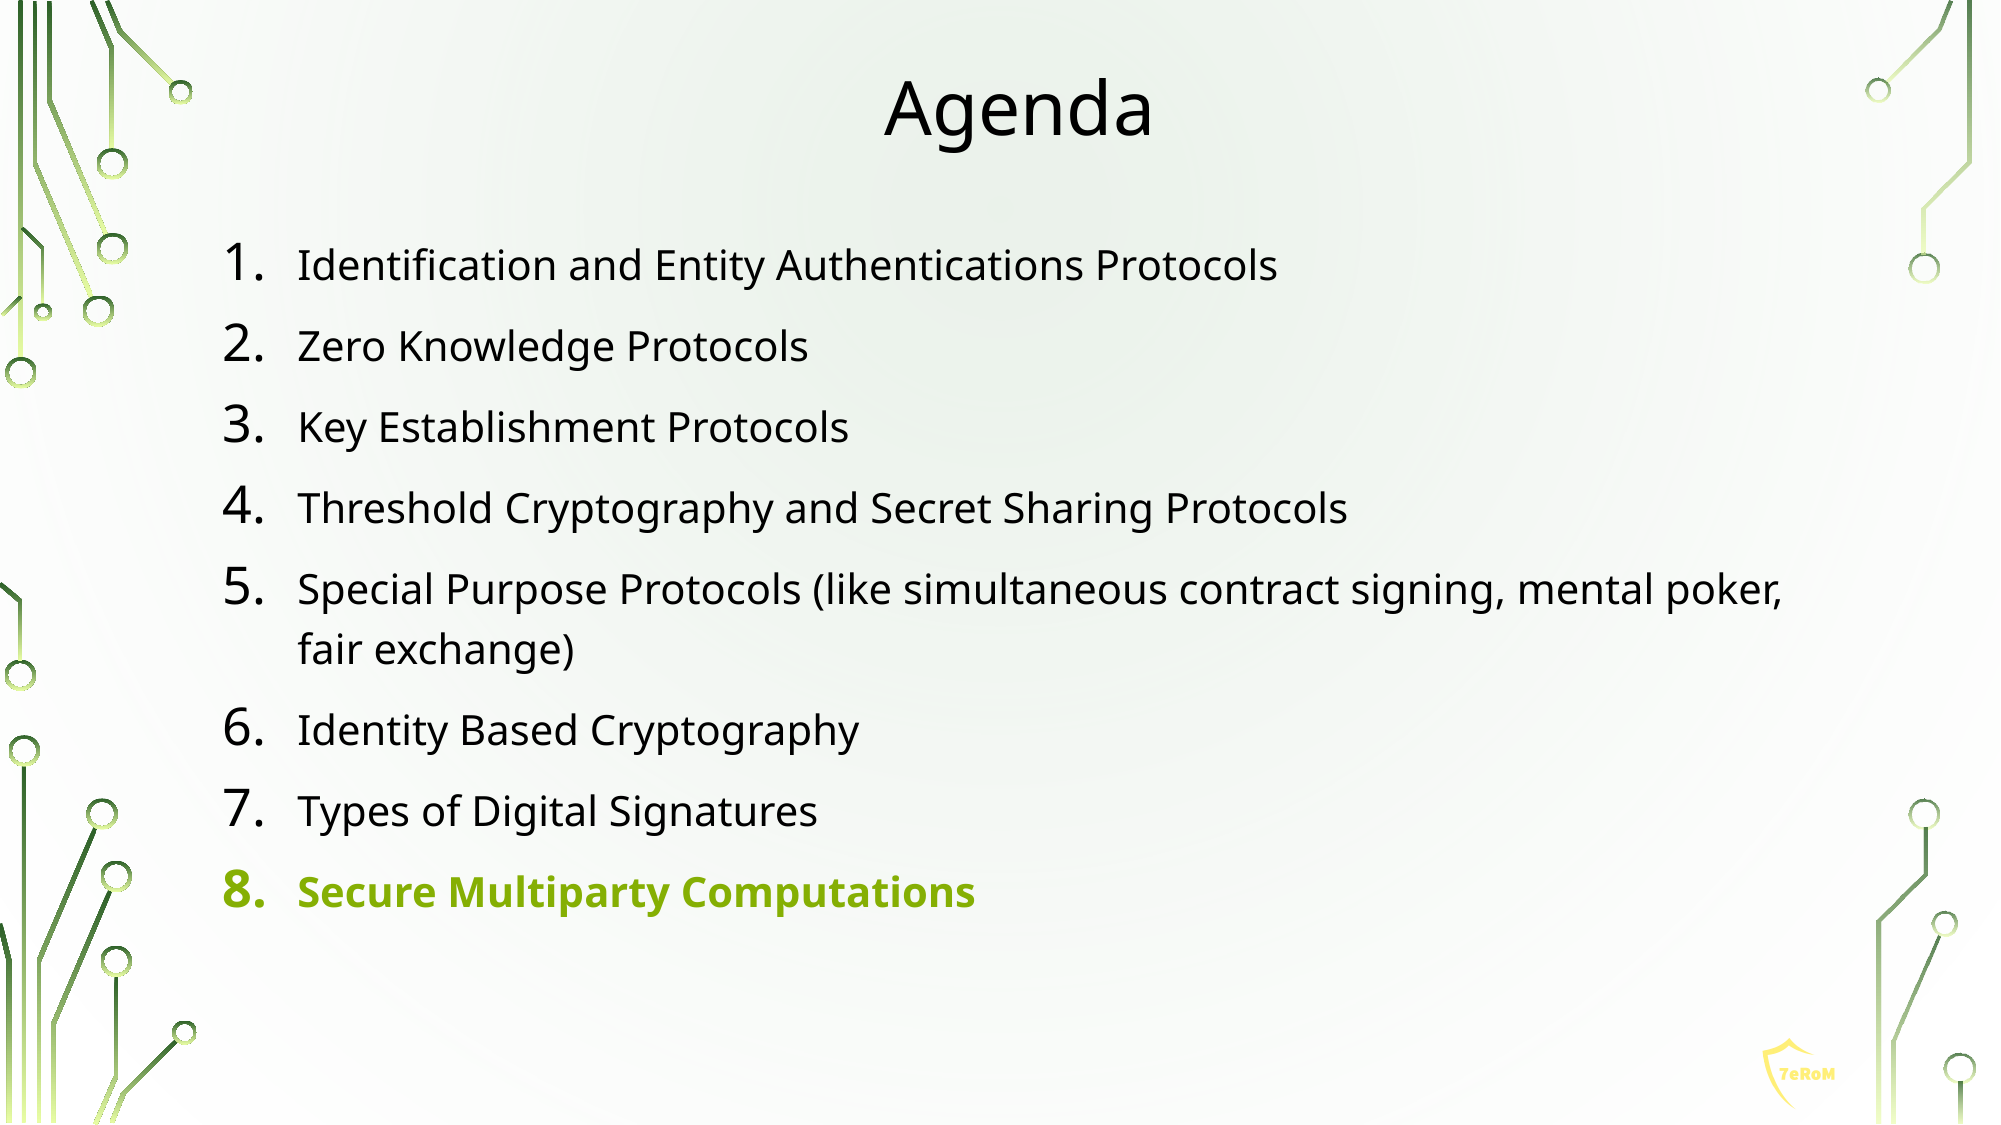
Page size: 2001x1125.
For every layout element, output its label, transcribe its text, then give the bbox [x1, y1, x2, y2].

title Agenda [207, 41, 1833, 180]
list Identification and Entity Authentications Protocols Zero Knowledge Protocols Key Establishment Protocols Threshold Cryptography and Secret Sharing Protocols Special Purpose Protocols (like simultaneous contract signing, mental poker, fair exchange) Identity Based Cryptography Types of Digital Signatures Secure Multiparty Computations [207, 221, 1833, 1082]
picture [1748, 1025, 1849, 1125]
